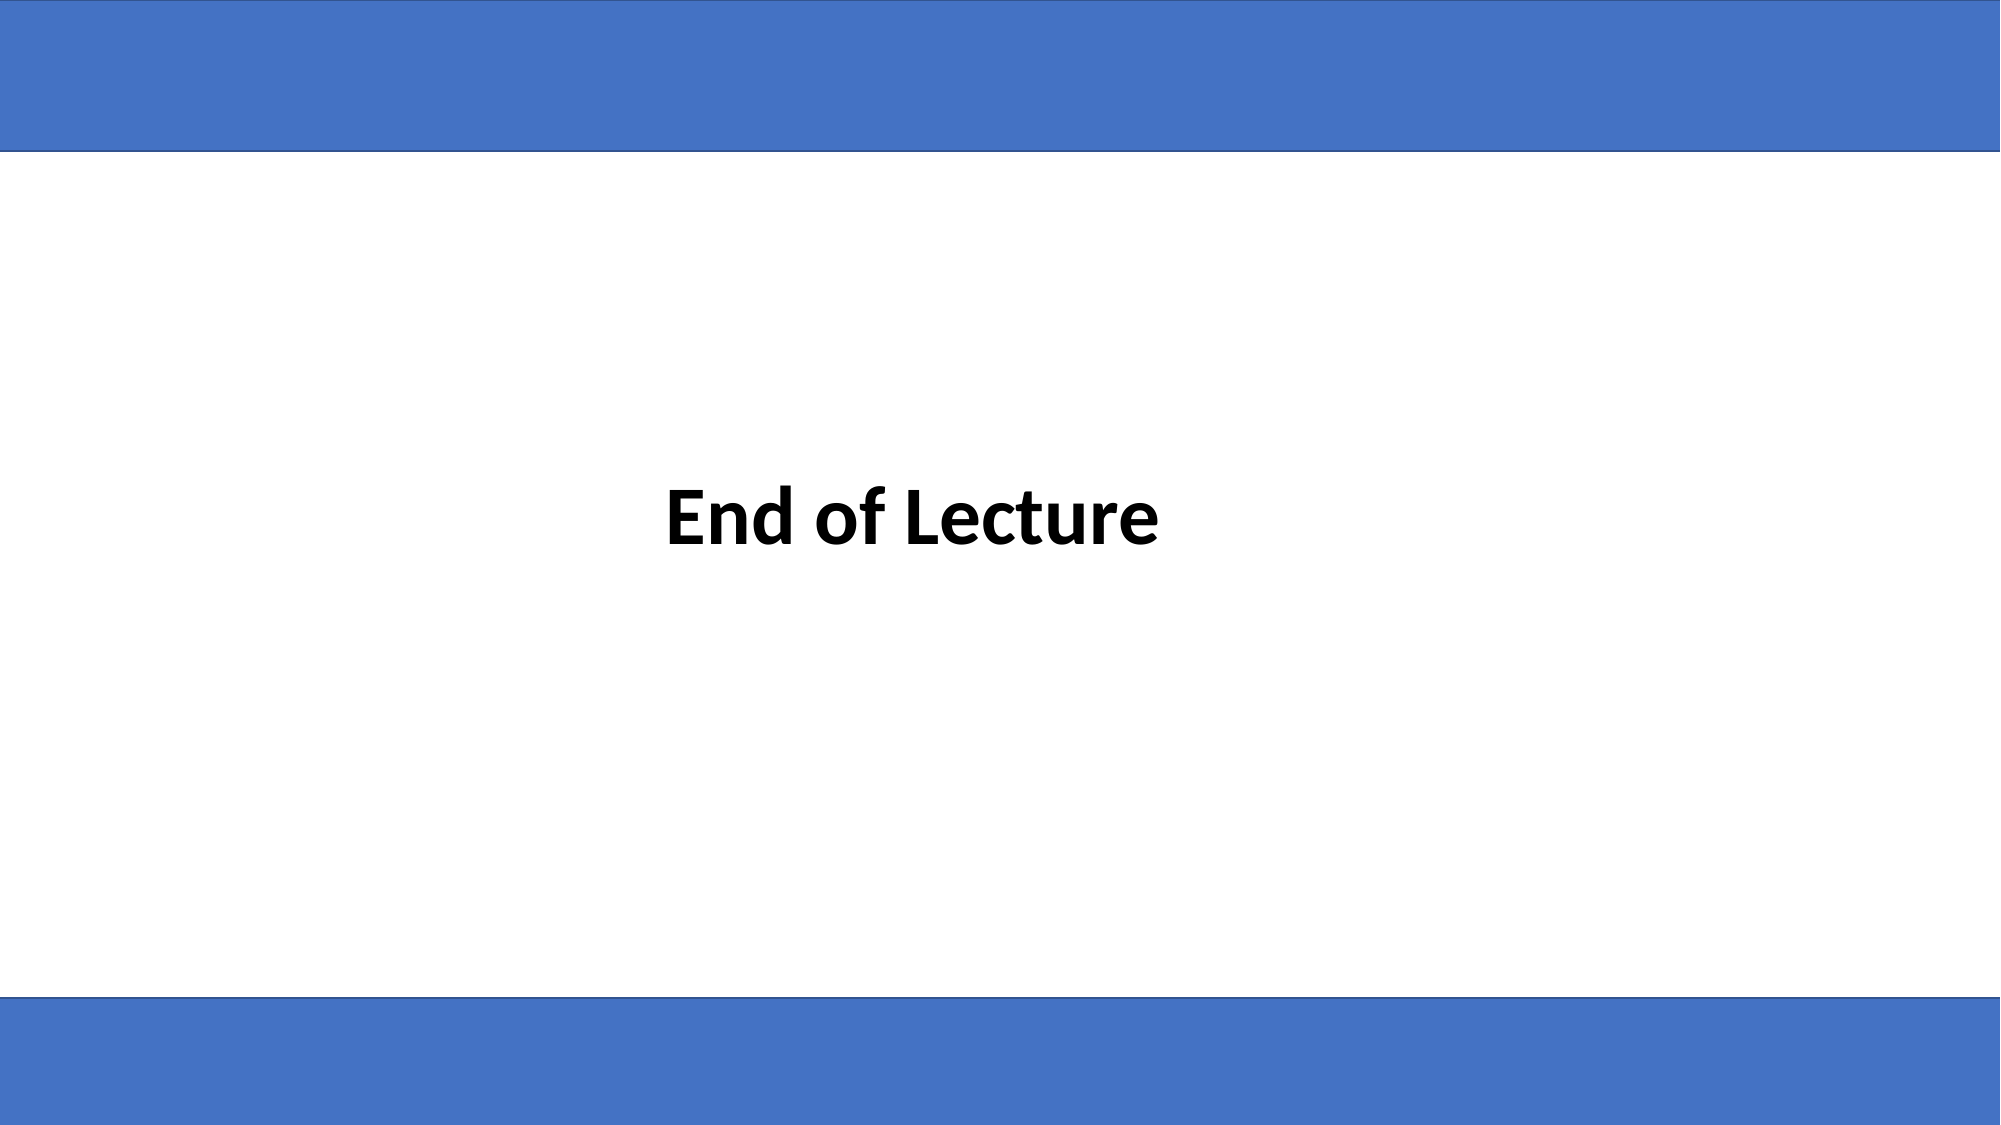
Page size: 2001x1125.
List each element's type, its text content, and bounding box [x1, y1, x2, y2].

text_box End of Lecture [651, 453, 1326, 569]
text_box [0, 0, 2000, 152]
text_box [0, 997, 2000, 1125]
